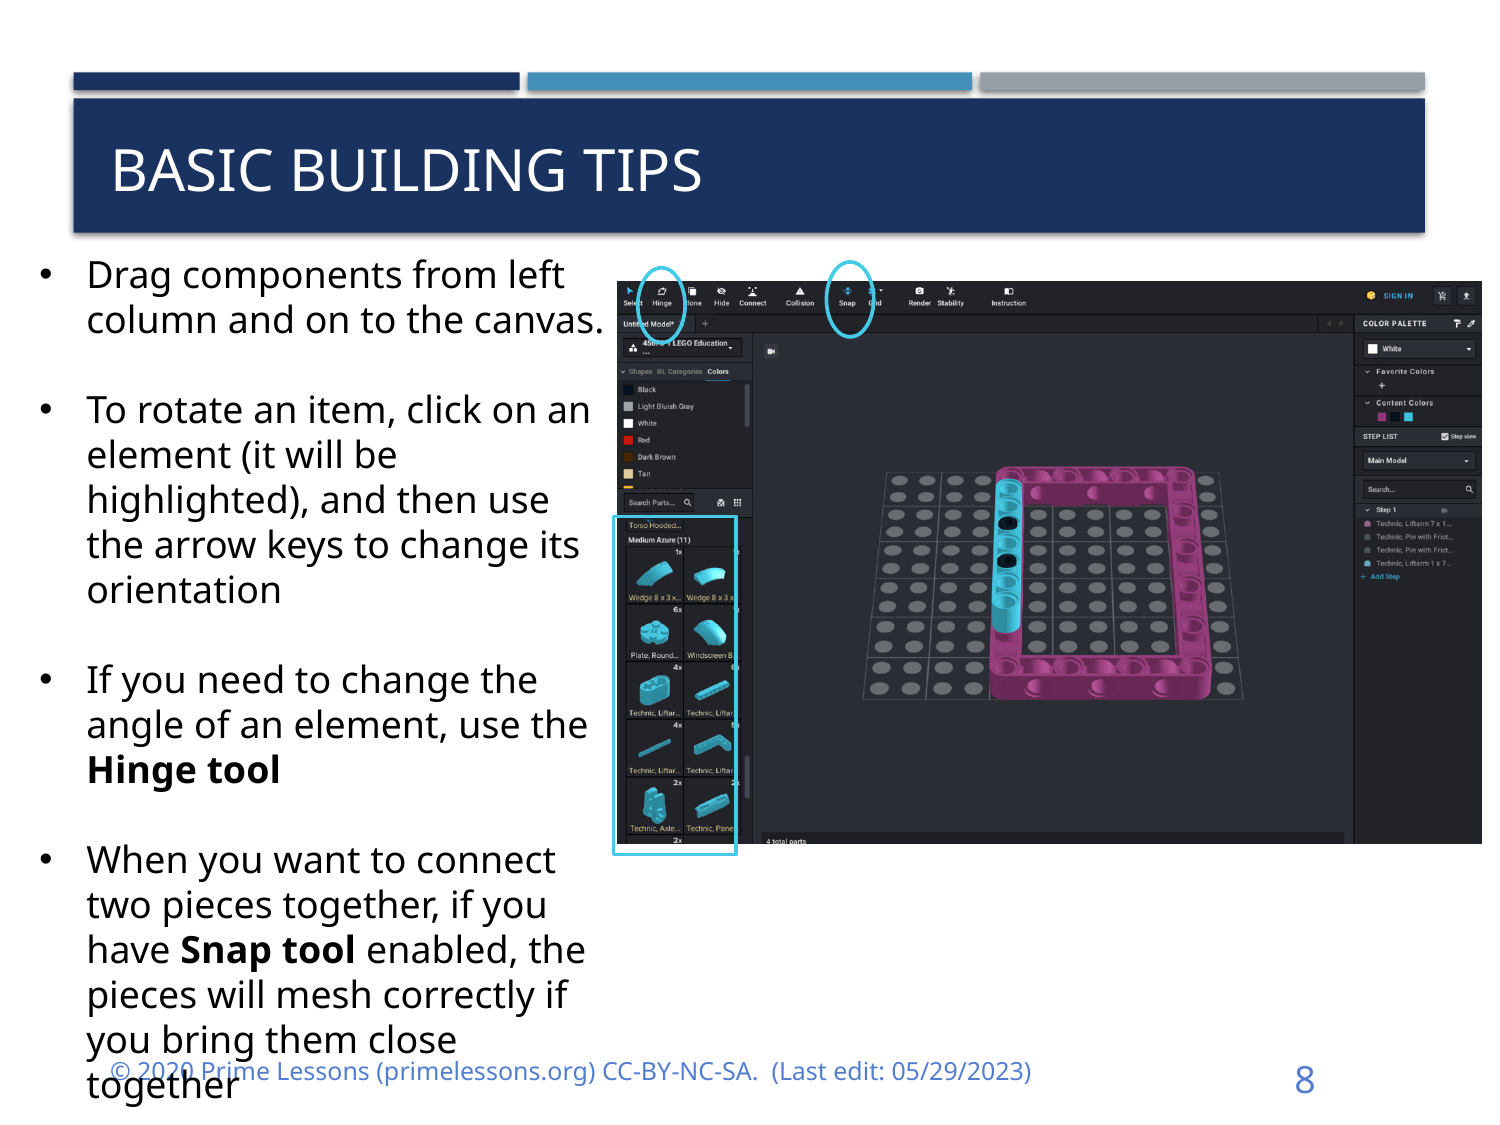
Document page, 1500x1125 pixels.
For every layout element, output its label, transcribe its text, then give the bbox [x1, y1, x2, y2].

text_box [828, 260, 872, 279]
slide_number 8 [1279, 1048, 1406, 1109]
title BASIC BUILDING TIPS [95, 112, 1406, 211]
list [617, 281, 1482, 844]
text_box [642, 265, 681, 279]
text_box [612, 847, 738, 856]
text_box Drag components from left column and on to the canvas. To rotate an item, click on an element (it will be highlighted), and then use the arrow keys to change its orientation If you need to change the angle of an element, use the Hinge tool When you want to connect two pieces together, if you have Snap tool enabled, the pieces will mesh correctly if you bring them close together [24, 243, 628, 1114]
footer © 2020 Prime Lessons (primelessons.org) CC-BY-NC-SA. (Last edit: 05/29/2023) [628, 1047, 1371, 1108]
